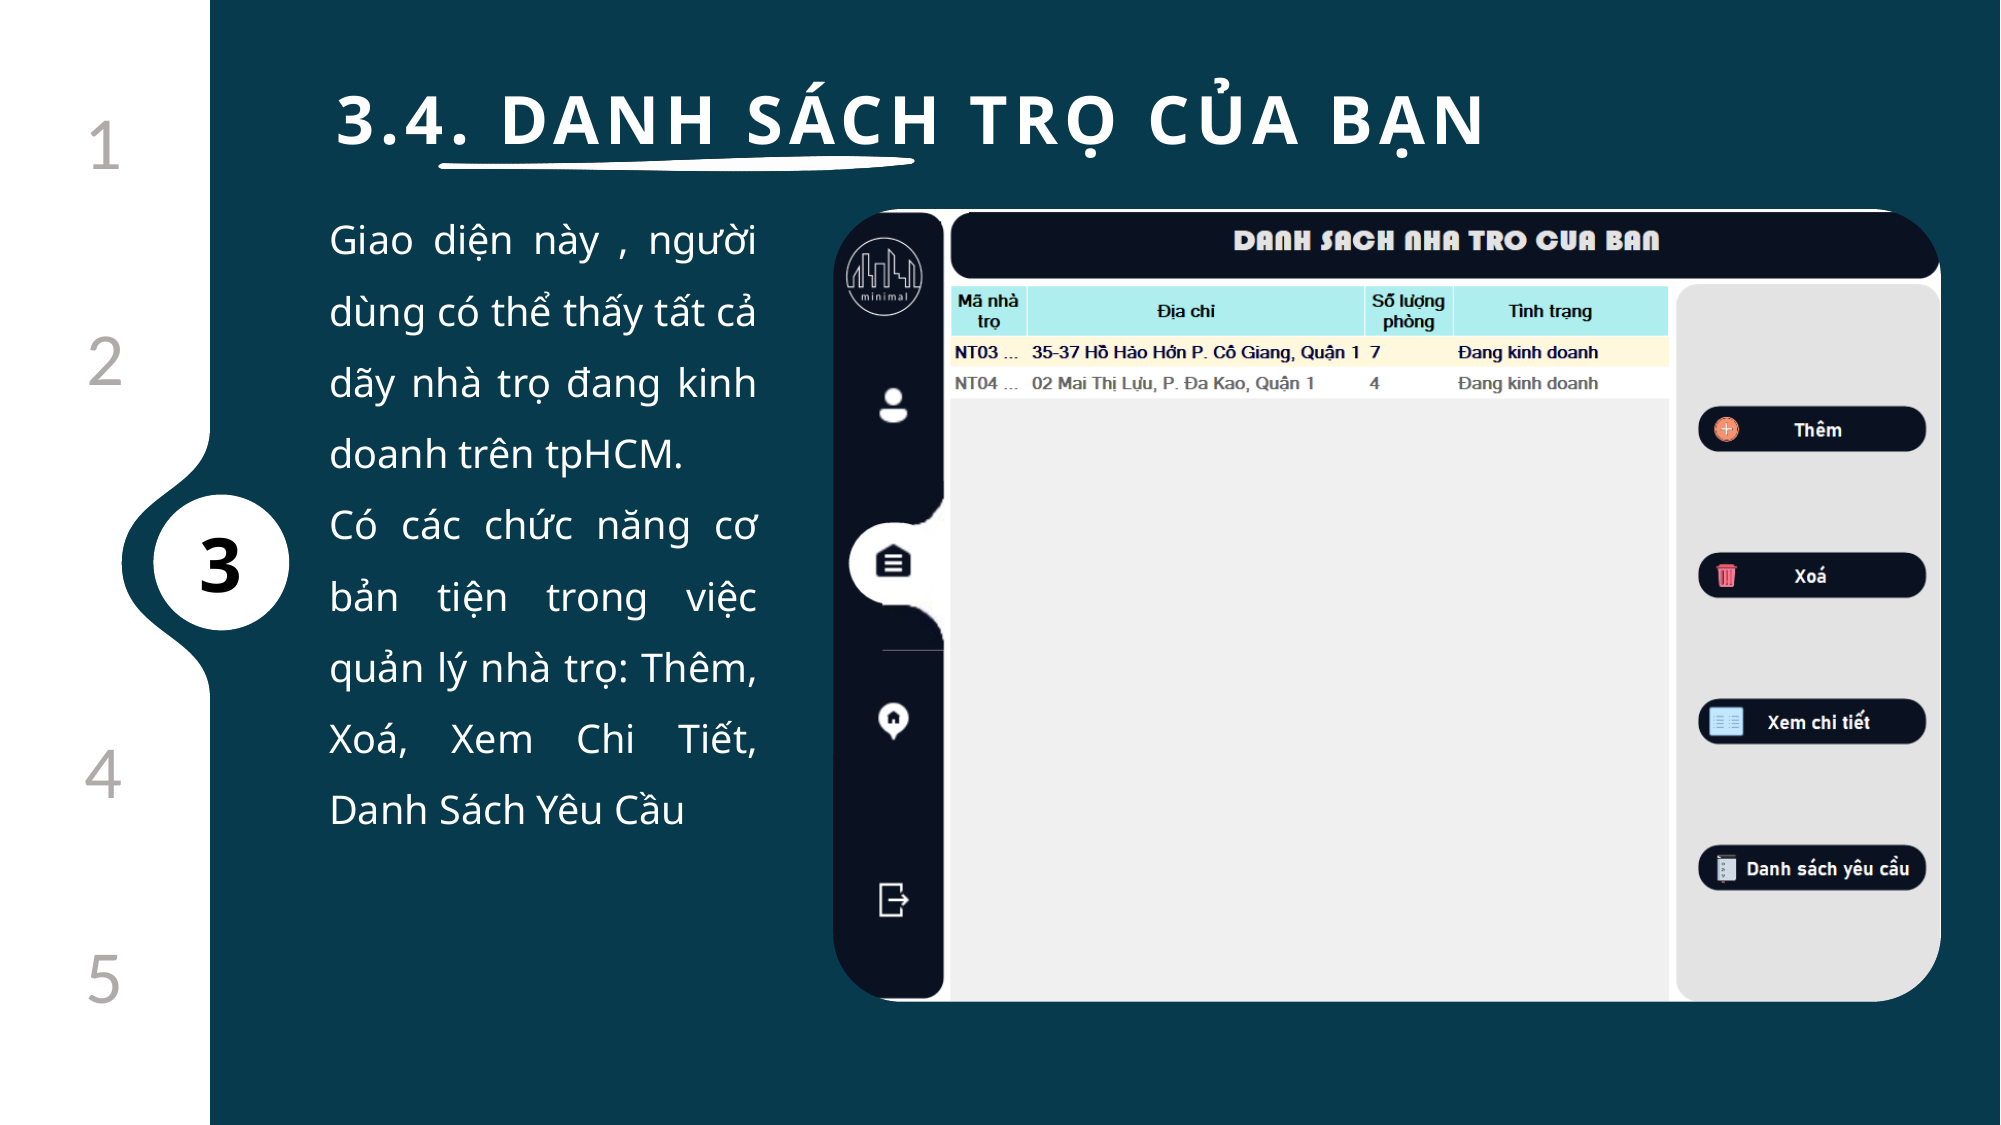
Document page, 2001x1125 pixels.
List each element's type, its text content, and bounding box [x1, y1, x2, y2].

text_box [0, 0, 211, 1125]
text_box Giao diện này , người dùng có thể thấy tất cả dãy nhà trọ đang kinh doanh trên tpHCM. Có các chức năng cơ bản tiện trong việc quản lý nhà trọ: Thêm, Xoá, Xem Chi Tiết, Danh Sách Yêu Cầu [314, 184, 773, 840]
text_box 4 [69, 715, 138, 821]
text_box 2 [71, 303, 140, 409]
picture [438, 147, 915, 184]
text_box 3 [161, 493, 291, 632]
text_box 1 [69, 86, 138, 192]
picture [59, 502, 161, 605]
text_box 3.4. DANH SÁCH TRỌ CỦA BẠN [321, 70, 1502, 166]
text_box 5 [71, 921, 139, 1026]
picture [833, 209, 1941, 1002]
